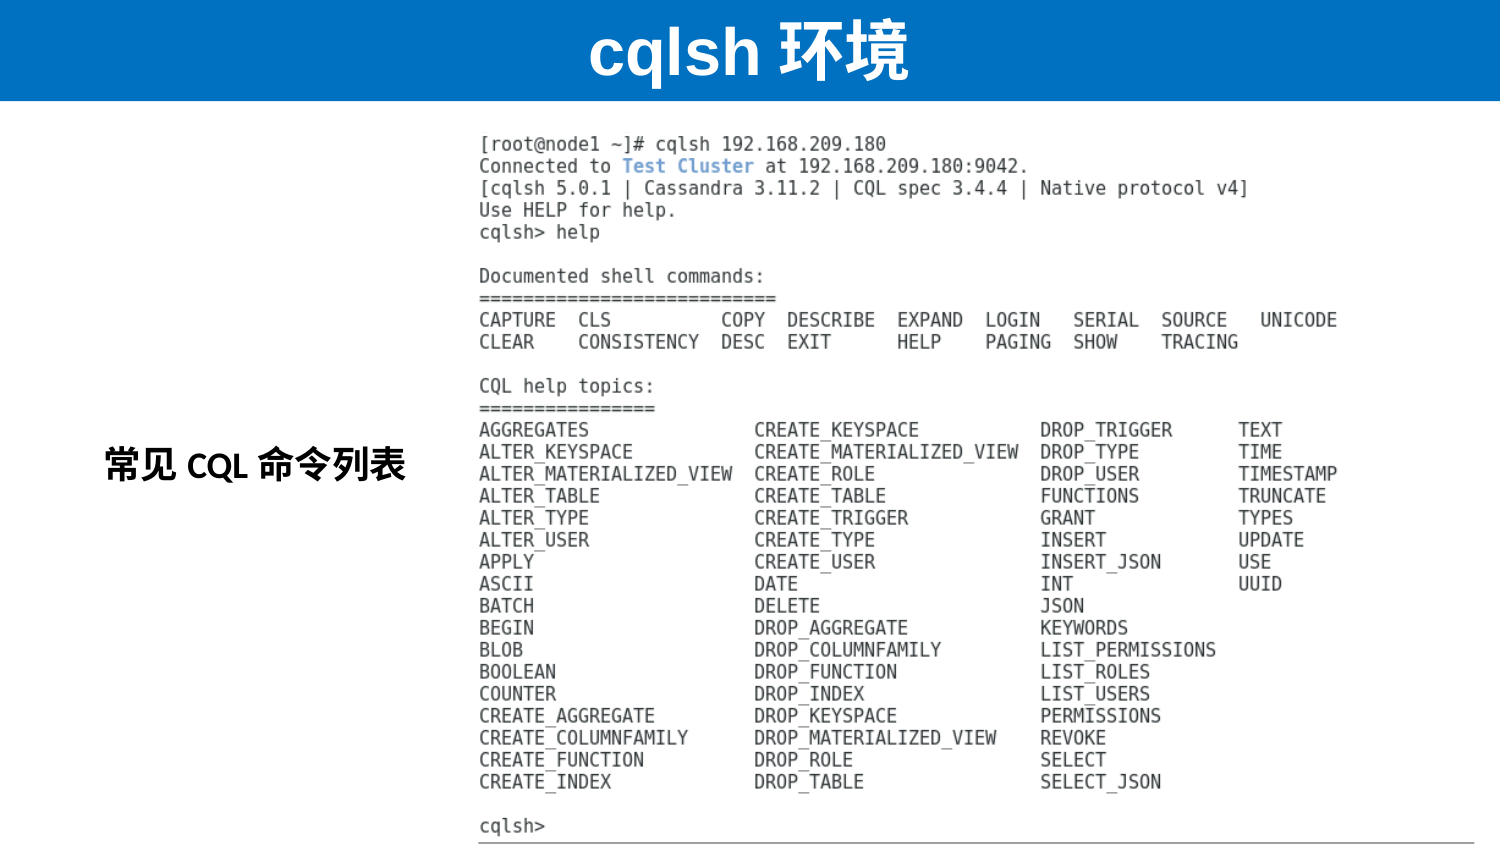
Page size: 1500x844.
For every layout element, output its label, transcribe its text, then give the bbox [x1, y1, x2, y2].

title cqlsh环境 [0, 0, 1500, 102]
picture [478, 132, 1475, 844]
text_box 常见CQL命令列表 [88, 433, 467, 494]
